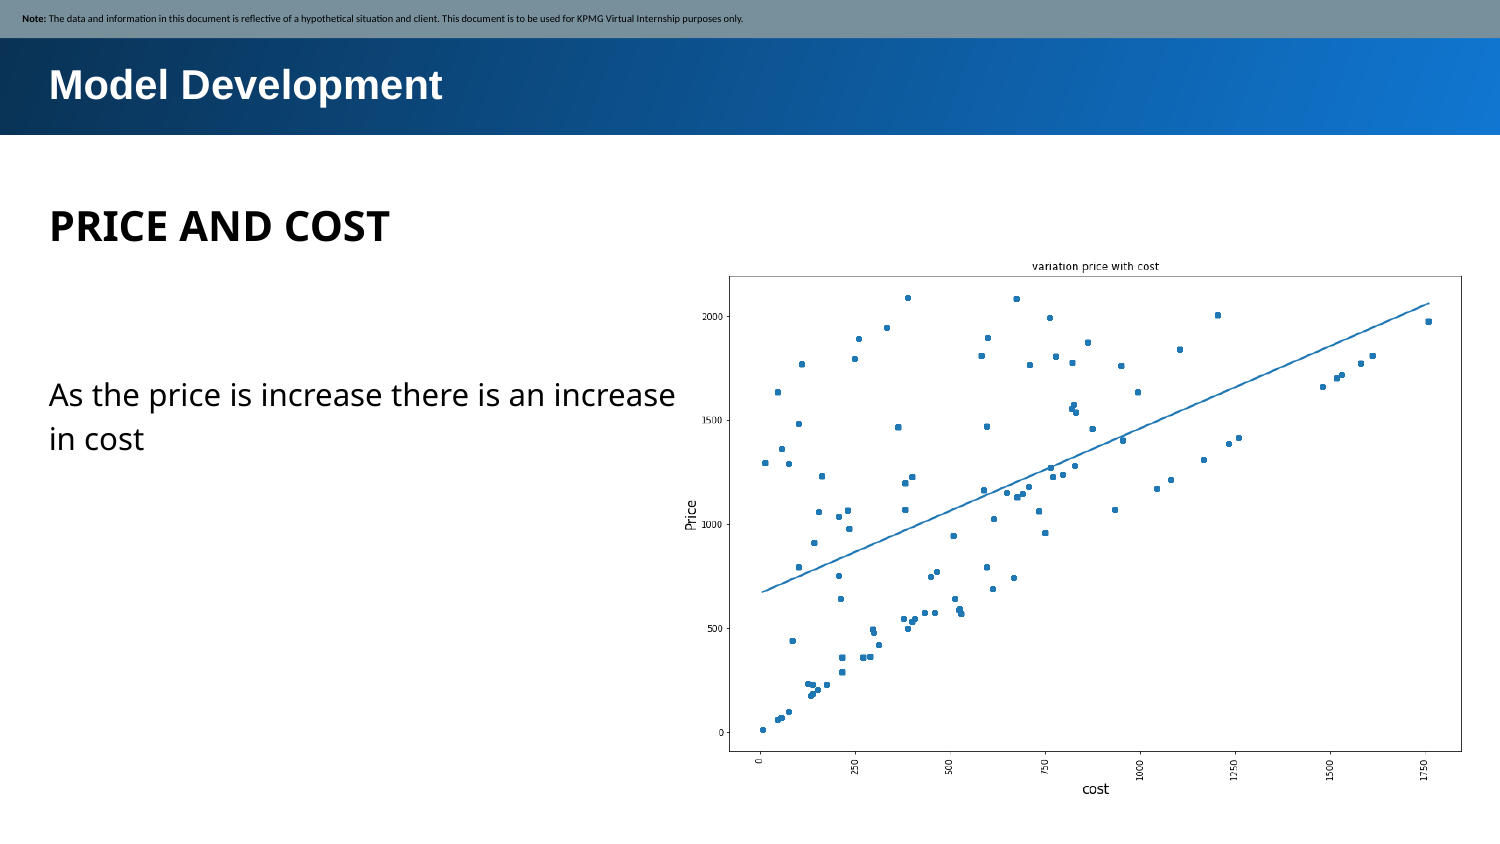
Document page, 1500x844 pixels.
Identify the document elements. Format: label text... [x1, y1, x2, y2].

text_box Note: The data and information in this document is reflective of a hypothetical situation and client. This document is to be used for KPMG Virtual Internship purposes only. [0, 0, 1500, 39]
text_box Model Development [33, 43, 1439, 124]
text_box [0, 39, 1500, 135]
picture [678, 255, 1467, 802]
text_box As the price is increase there is an increase in cost [33, 355, 672, 472]
text_box PRICE AND COST [33, 177, 1439, 266]
